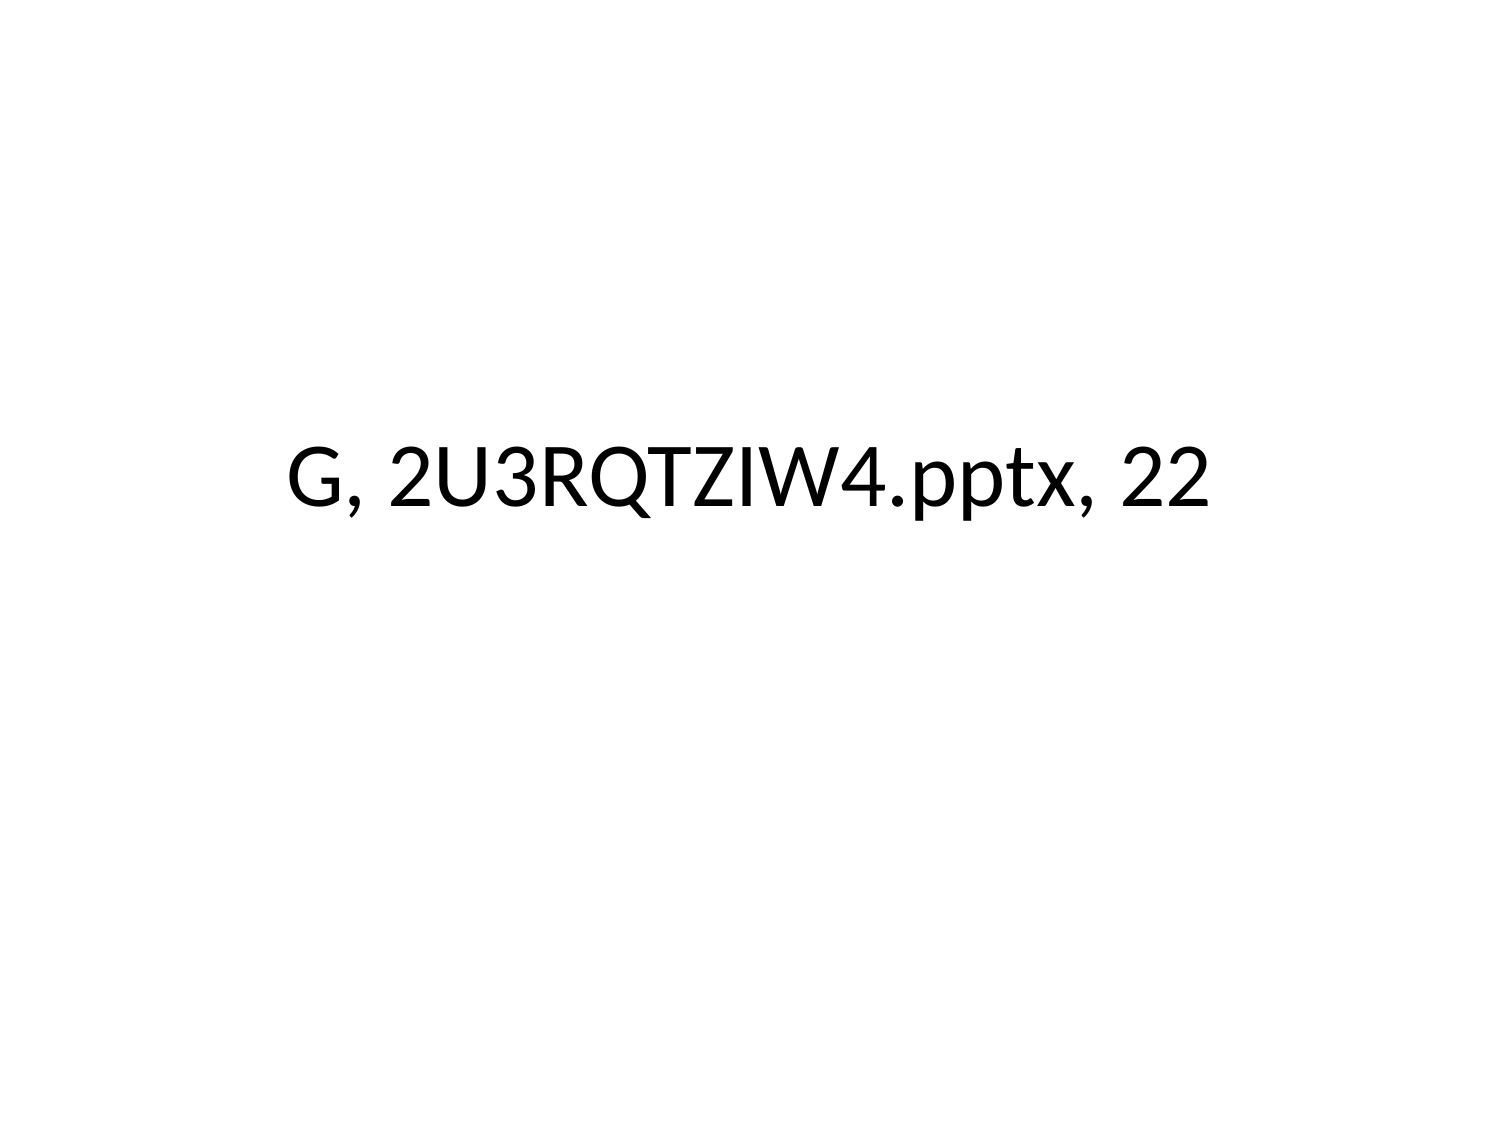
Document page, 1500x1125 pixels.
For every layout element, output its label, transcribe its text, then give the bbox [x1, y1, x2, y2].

title G, 2U3RQTZIW4.pptx, 22 [112, 349, 1388, 591]
